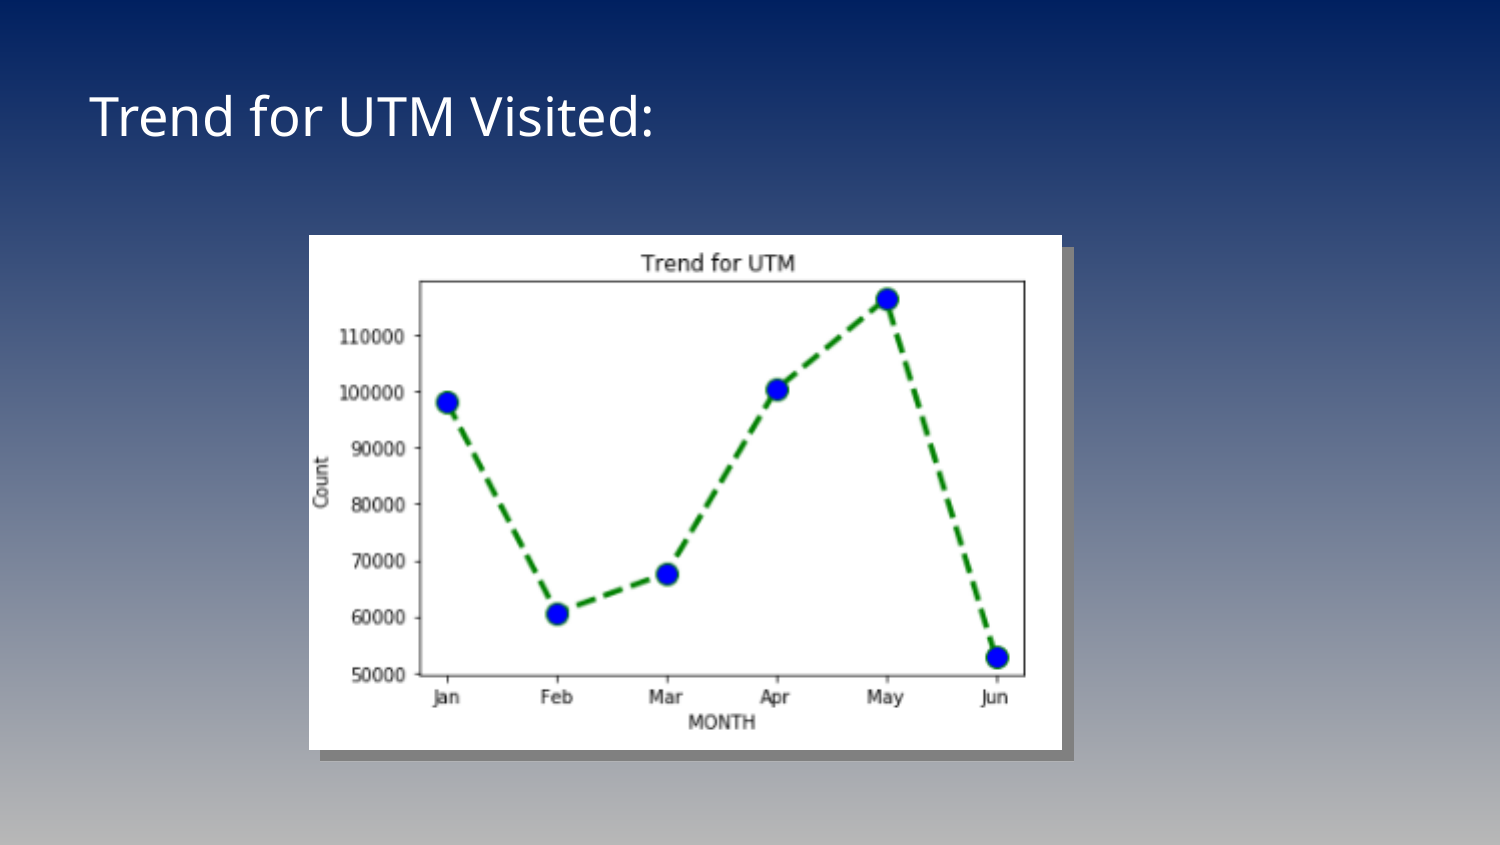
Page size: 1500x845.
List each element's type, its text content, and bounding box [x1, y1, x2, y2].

text_box Trend for UTM Visited: [74, 74, 1425, 155]
picture [308, 235, 1062, 751]
